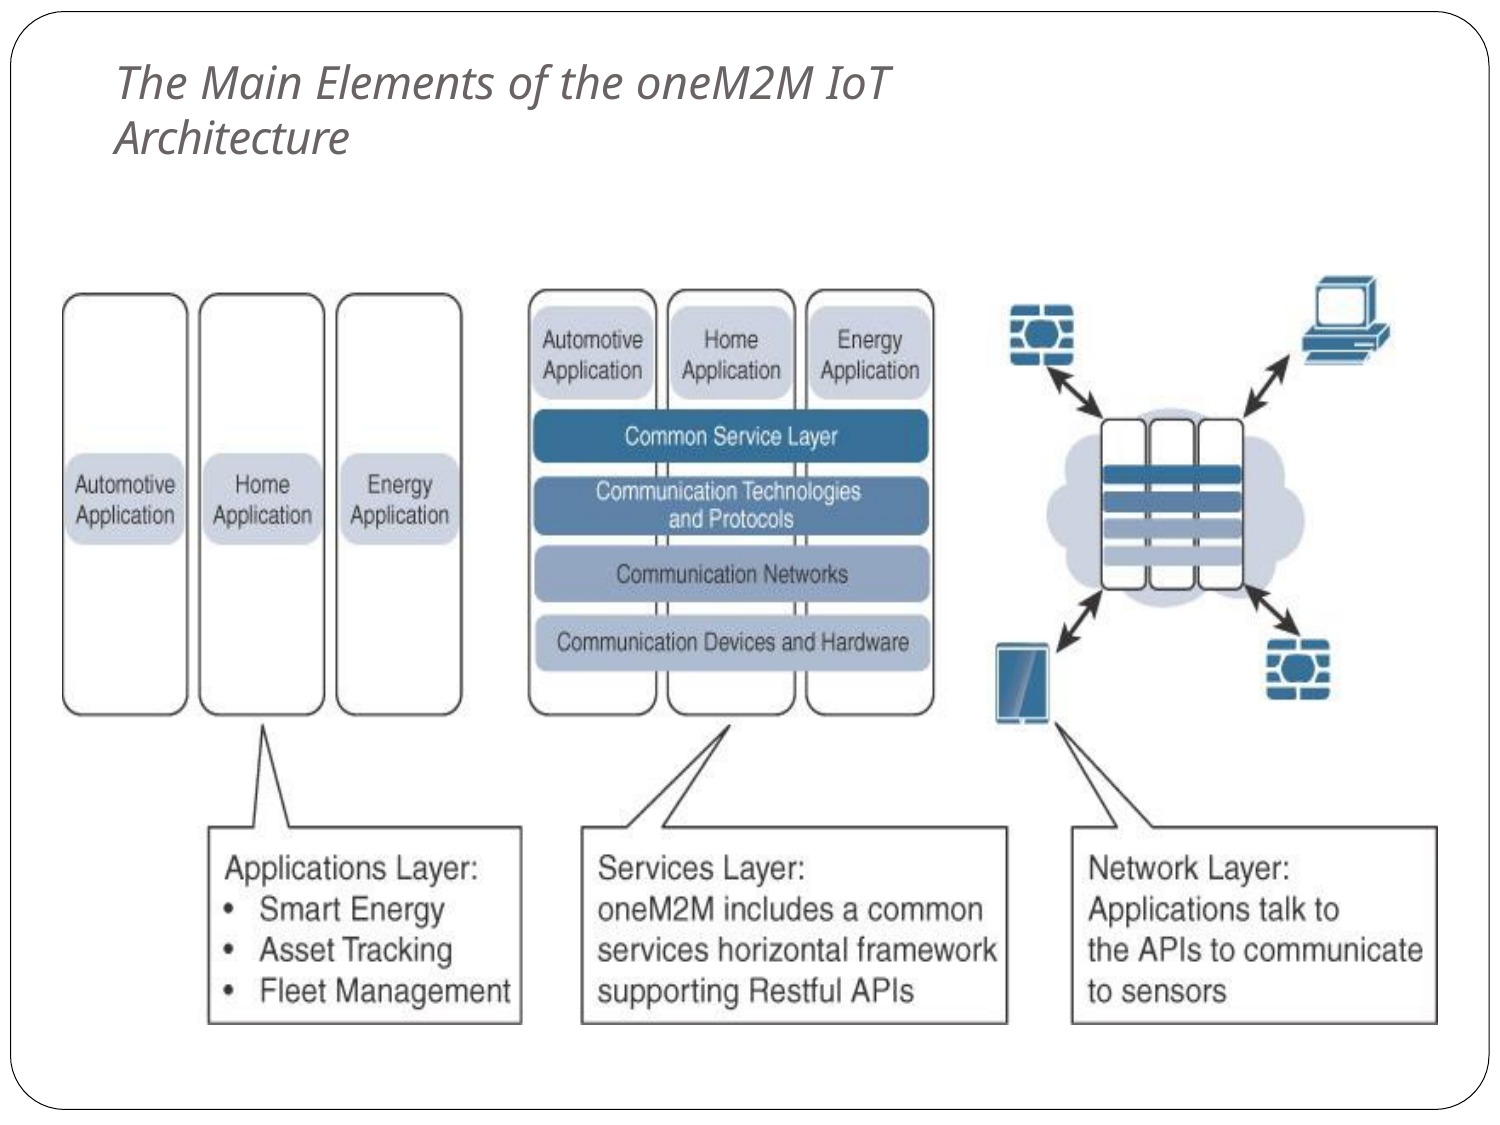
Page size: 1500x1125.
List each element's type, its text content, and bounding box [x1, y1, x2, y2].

title The Main Elements of the oneM2M IoT Architecture [112, 51, 1116, 242]
picture [62, 274, 1438, 1026]
